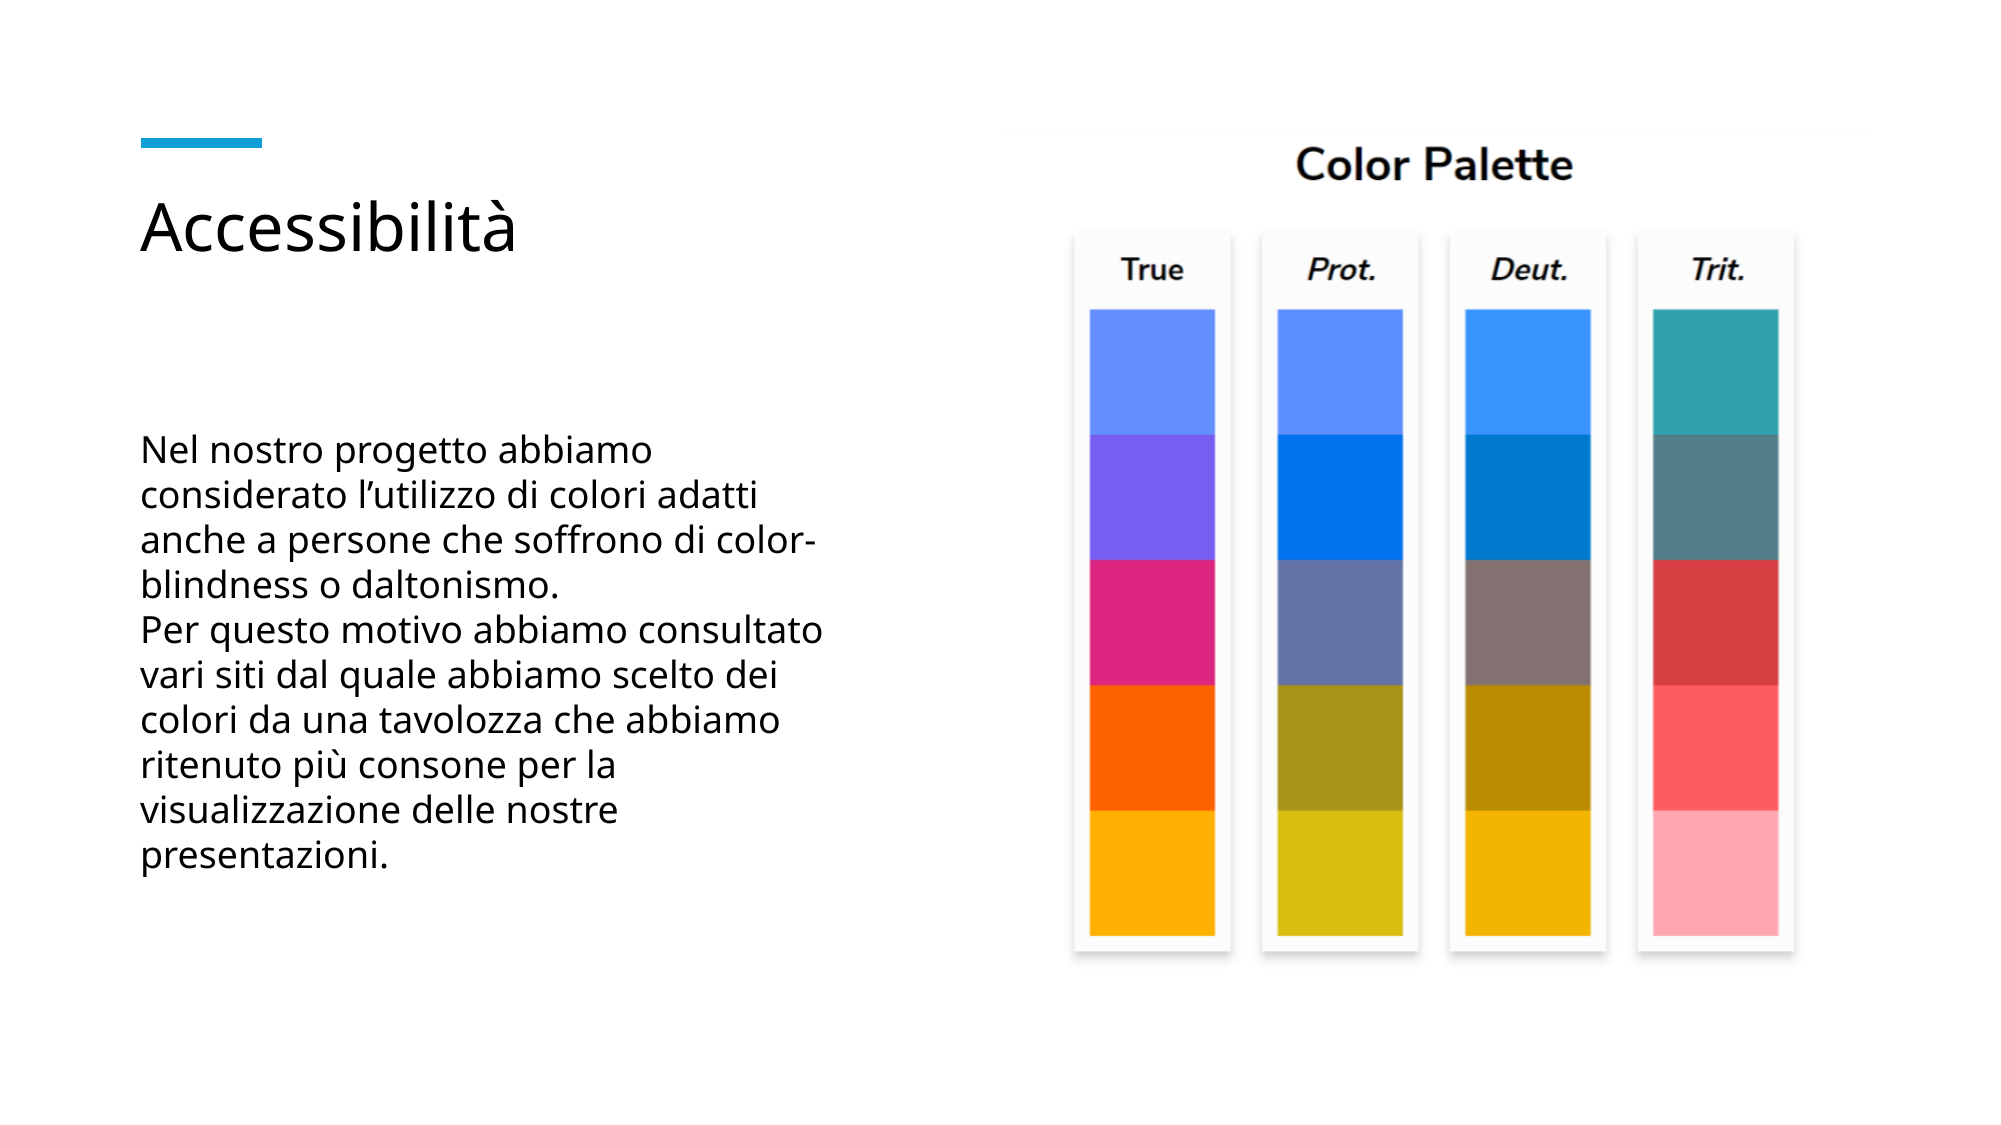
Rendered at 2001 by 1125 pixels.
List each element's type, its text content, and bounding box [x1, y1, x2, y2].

list Nel nostro progetto abbiamo considerato l’utilizzo di colori adatti anche a persone che soffrono di color-blindness o daltonismo. Per questo motivo abbiamo consultato vari siti dal quale abbiamo scelto dei colori da una tavolozza che abbiamo ritenuto più consone per la visualizzazione delle nostre presentazioni. [124, 418, 871, 1010]
picture [997, 127, 1874, 998]
title Accessibilità [124, 186, 871, 417]
